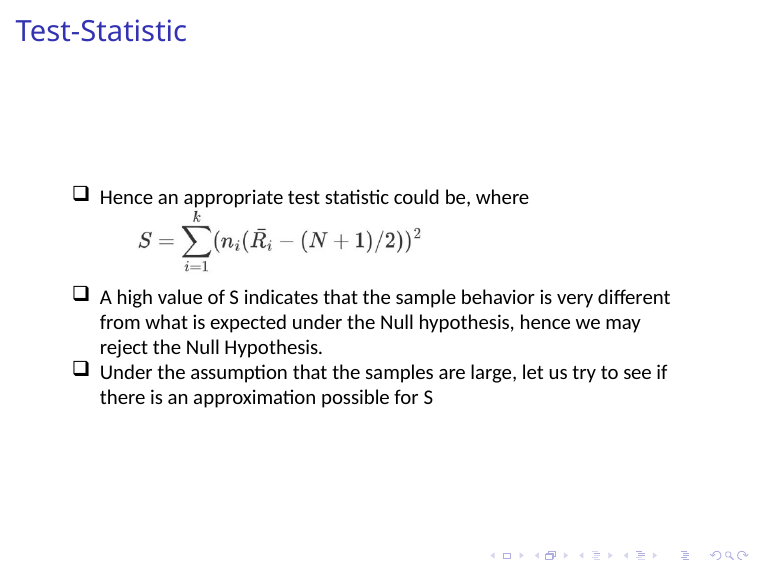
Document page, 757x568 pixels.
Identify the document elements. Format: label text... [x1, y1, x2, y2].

picture [127, 208, 428, 285]
title Test-Statistic [15, 11, 741, 48]
